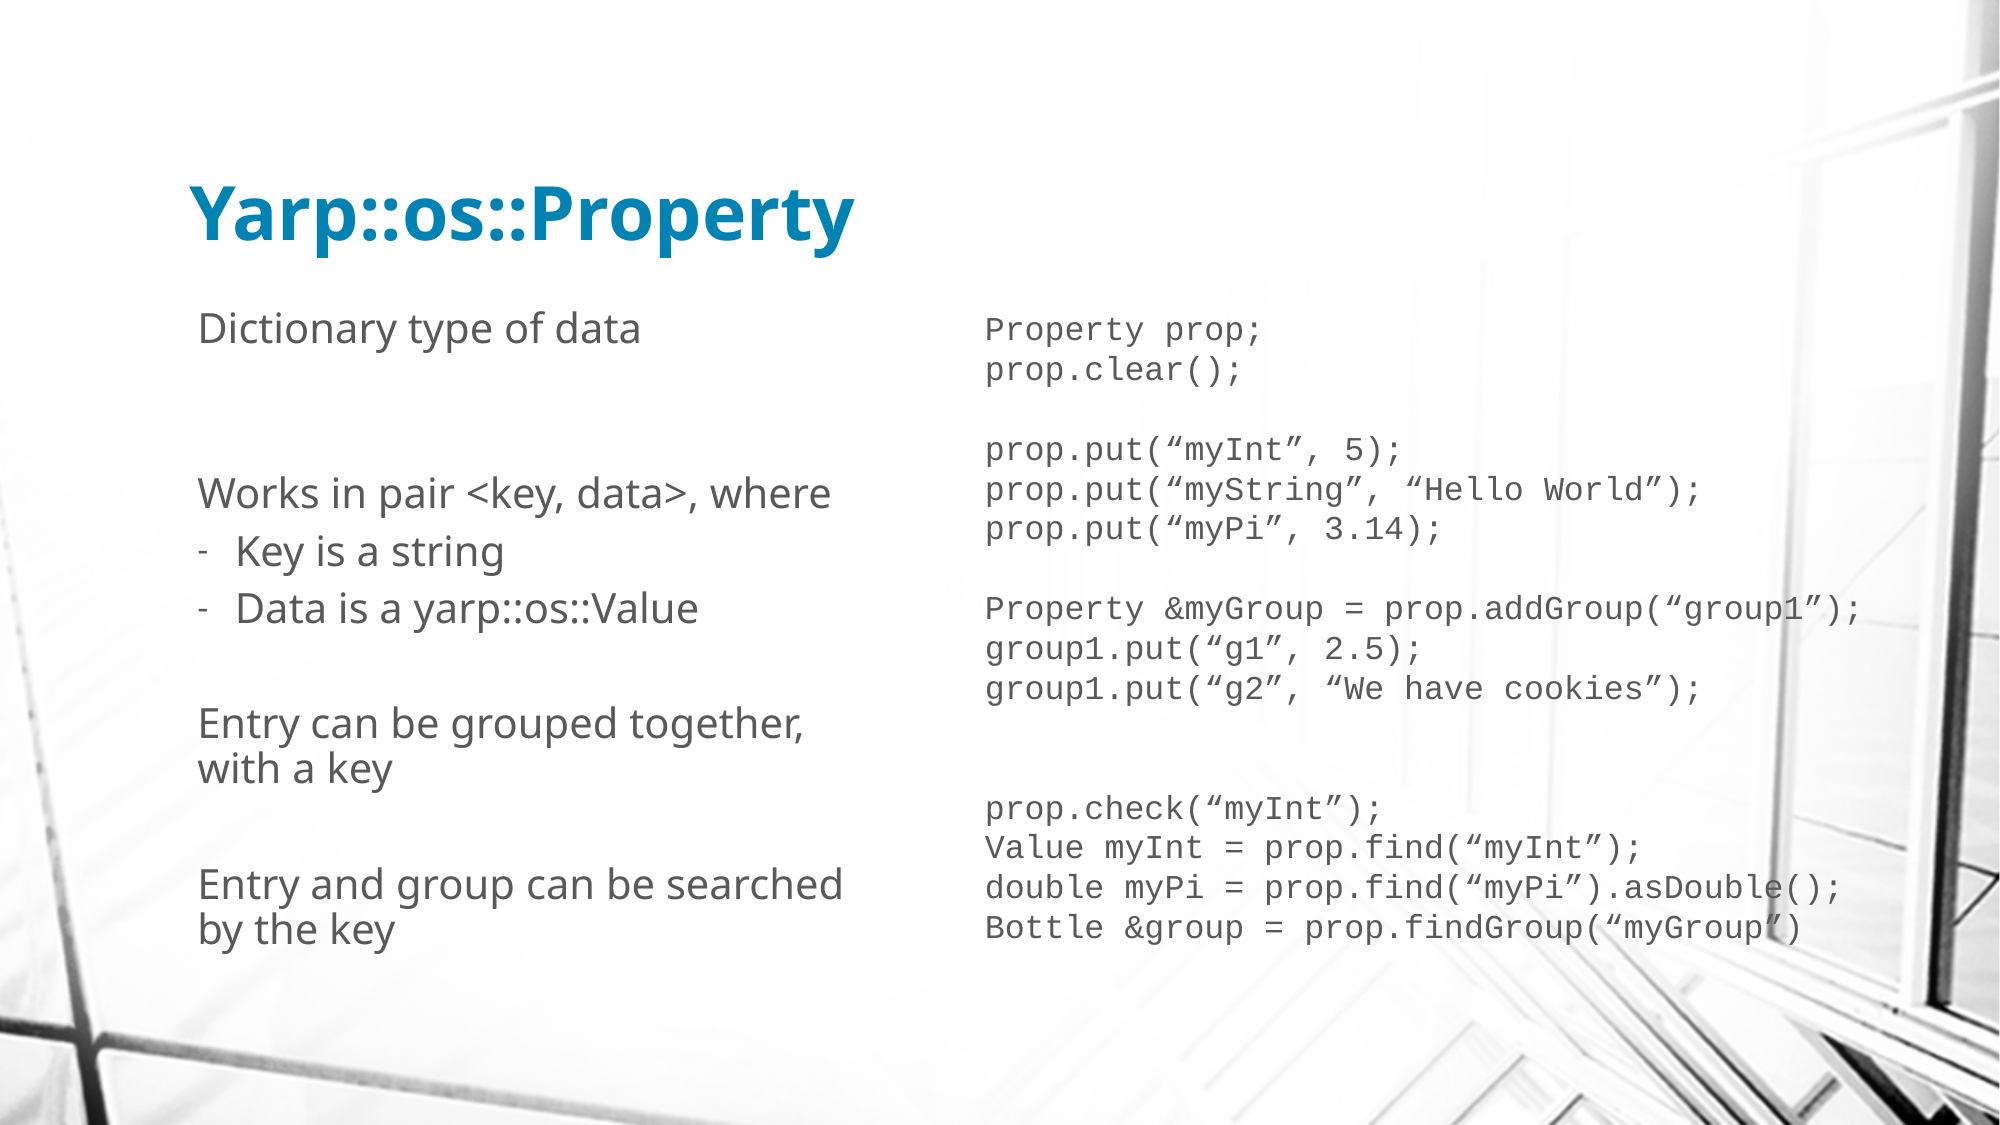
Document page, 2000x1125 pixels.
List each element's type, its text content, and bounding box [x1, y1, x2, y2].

list Dictionary type of data Works in pair <key, data>, where Key is a string Data is a yarp::os::Value Entry can be grouped together, with a key Entry and group can be searched by the key [174, 299, 873, 988]
picture [0, 0, 2000, 1125]
list Property prop; prop.clear(); prop.put(“myInt”, 5); prop.put(“myString”, “Hello World”); prop.put(“myPi”, 3.14); Property &myGroup = prop.addGroup(“group1”); group1.put(“g1”, 2.5); group1.put(“g2”, “We have cookies”); prop.check(“myInt”); Value myInt = prop.find(“myInt”); double myPi = prop.find(“myPi”).asDouble(); Bottle &group = prop.findGroup(“myGroup”) [962, 299, 1913, 988]
title Yarp::os::Property [174, 87, 1600, 263]
